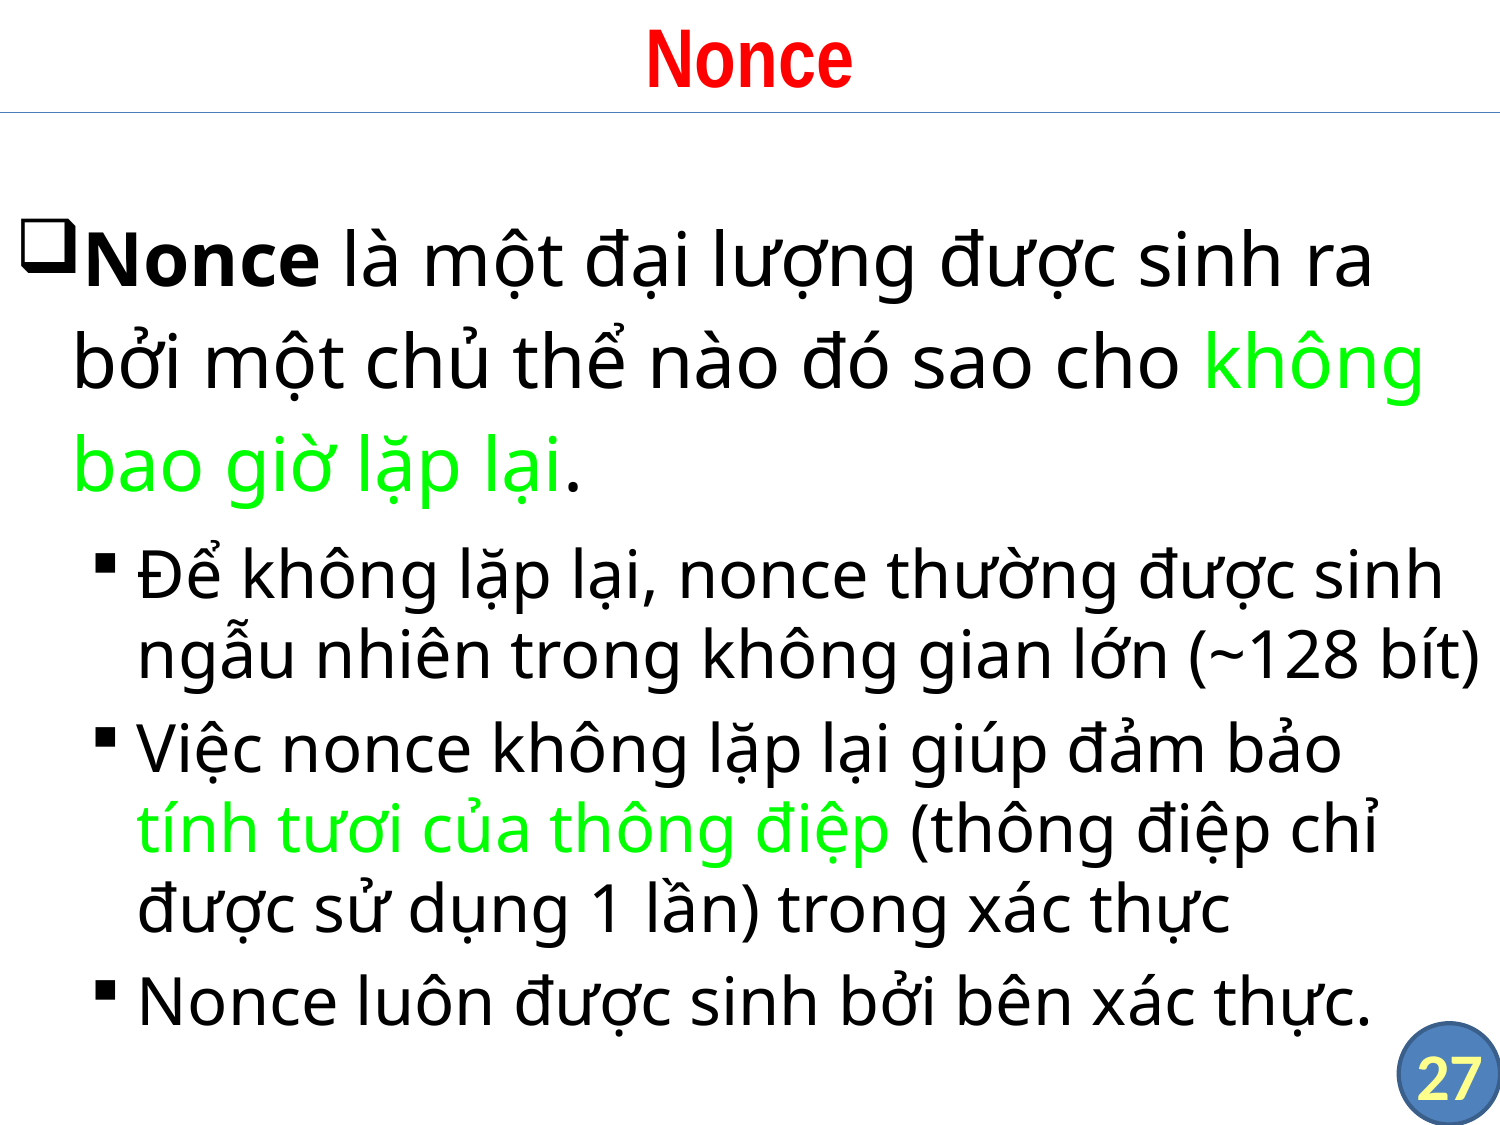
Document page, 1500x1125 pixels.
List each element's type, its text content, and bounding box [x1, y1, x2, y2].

list Nonce là một đại lượng được sinh ra bởi một chủ thể nào đó sao cho không bao giờ lặp lại. Để không lặp lại, nonce thường được sinh ngẫu nhiên trong không gian lớn (~128 bít) Việc nonce không lặp lại giúp đảm bảo tính tươi của thông điệp (thông điệp chỉ được sử dụng 1 lần) trong xác thực Nonce luôn được sinh bởi bên xác thực. [0, 113, 1500, 1125]
slide_number 27 [1399, 1023, 1500, 1125]
title Nonce [0, 0, 1500, 113]
